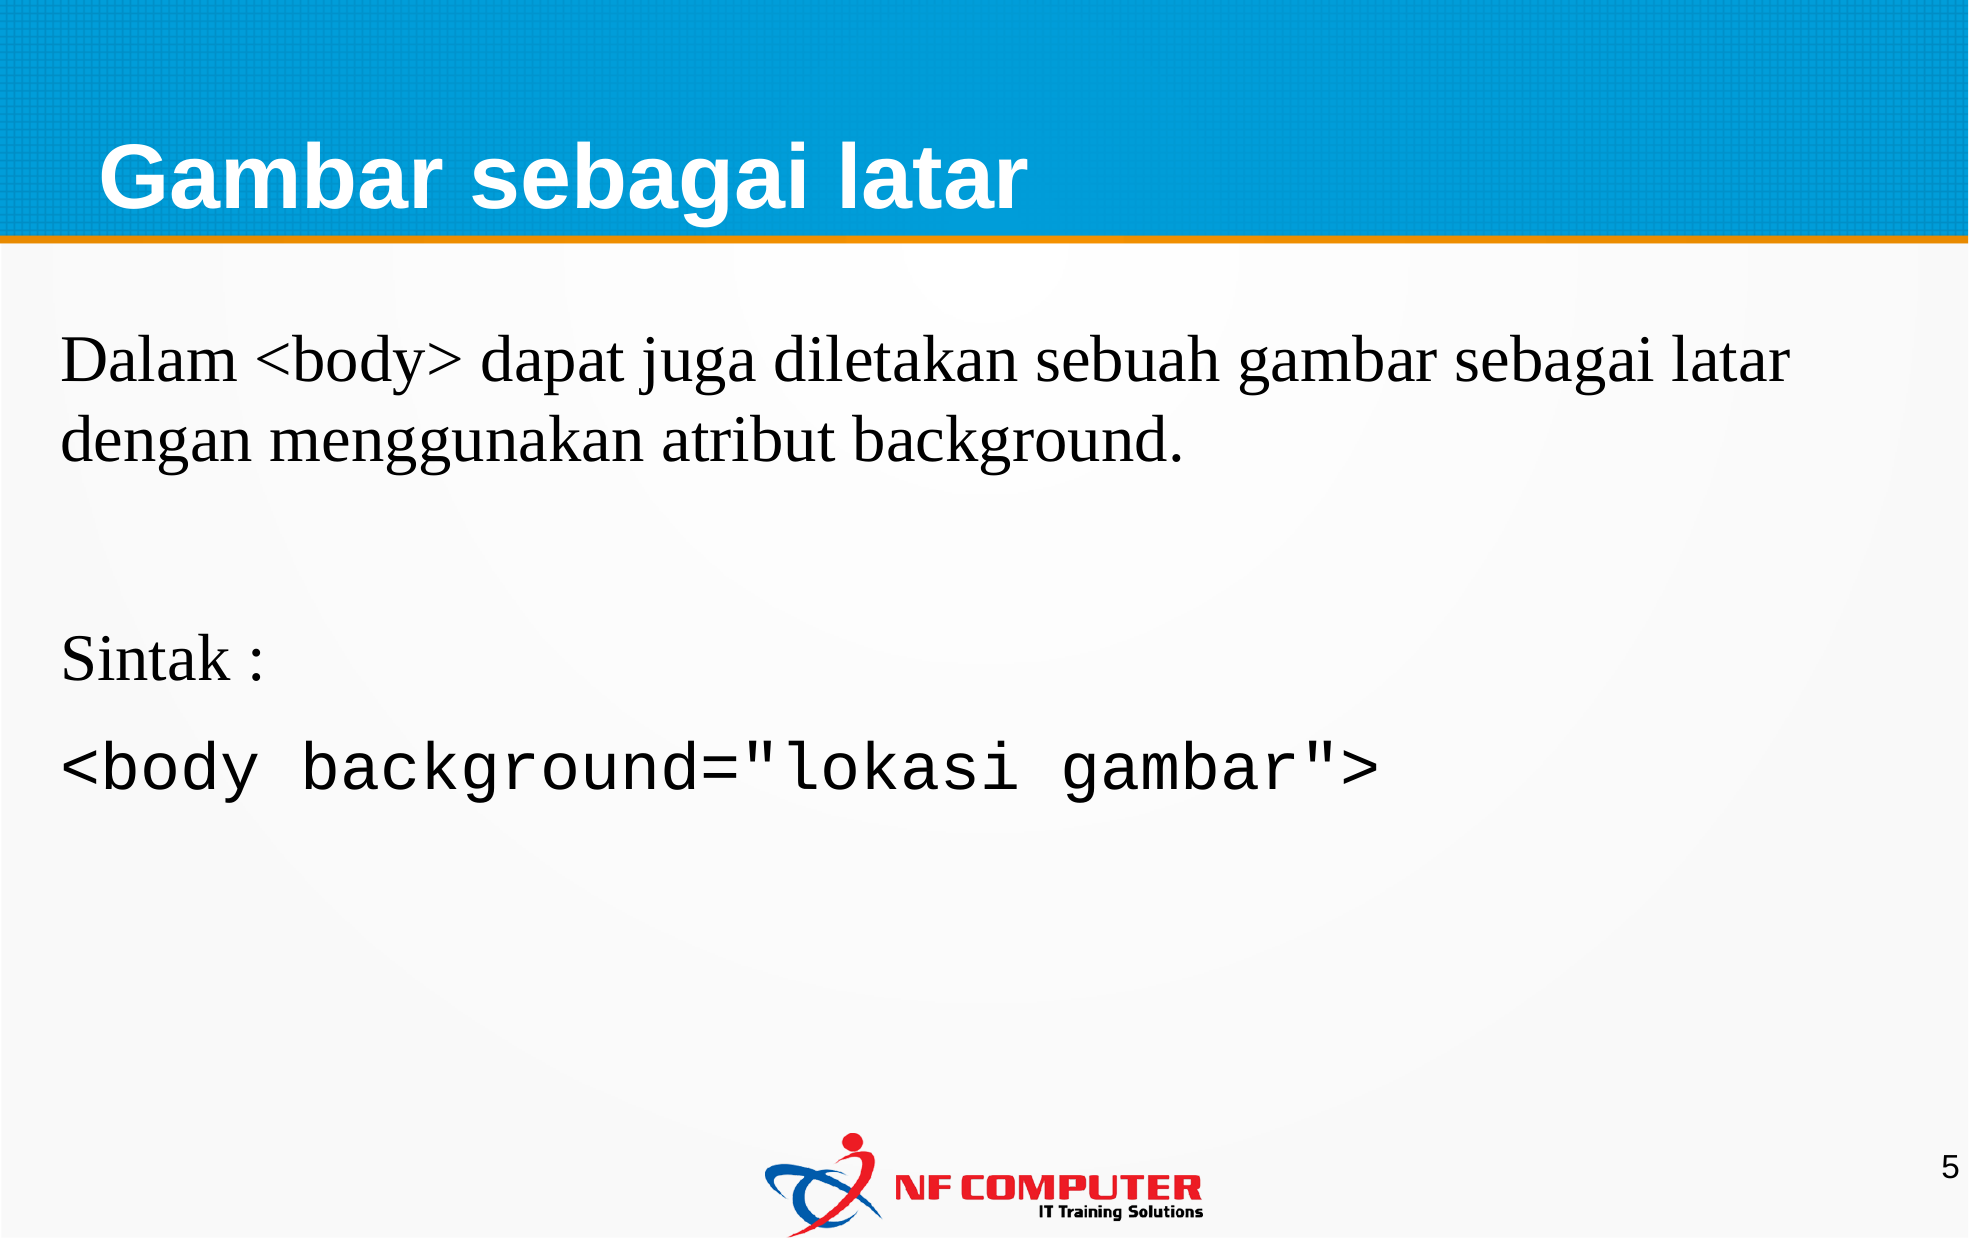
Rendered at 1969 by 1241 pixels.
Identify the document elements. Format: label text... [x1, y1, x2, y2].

text_box Dalam <body> dapat juga diletakan sebuah gambar sebagai latar dengan menggunakan atribut background. Sintak : <body background="lokasi gambar"> [59, 314, 1860, 1080]
text_box Gambar sebagai latar [98, 19, 1870, 227]
picture [0, 236, 1969, 1241]
slide_number 5 [1841, 1145, 1960, 1241]
